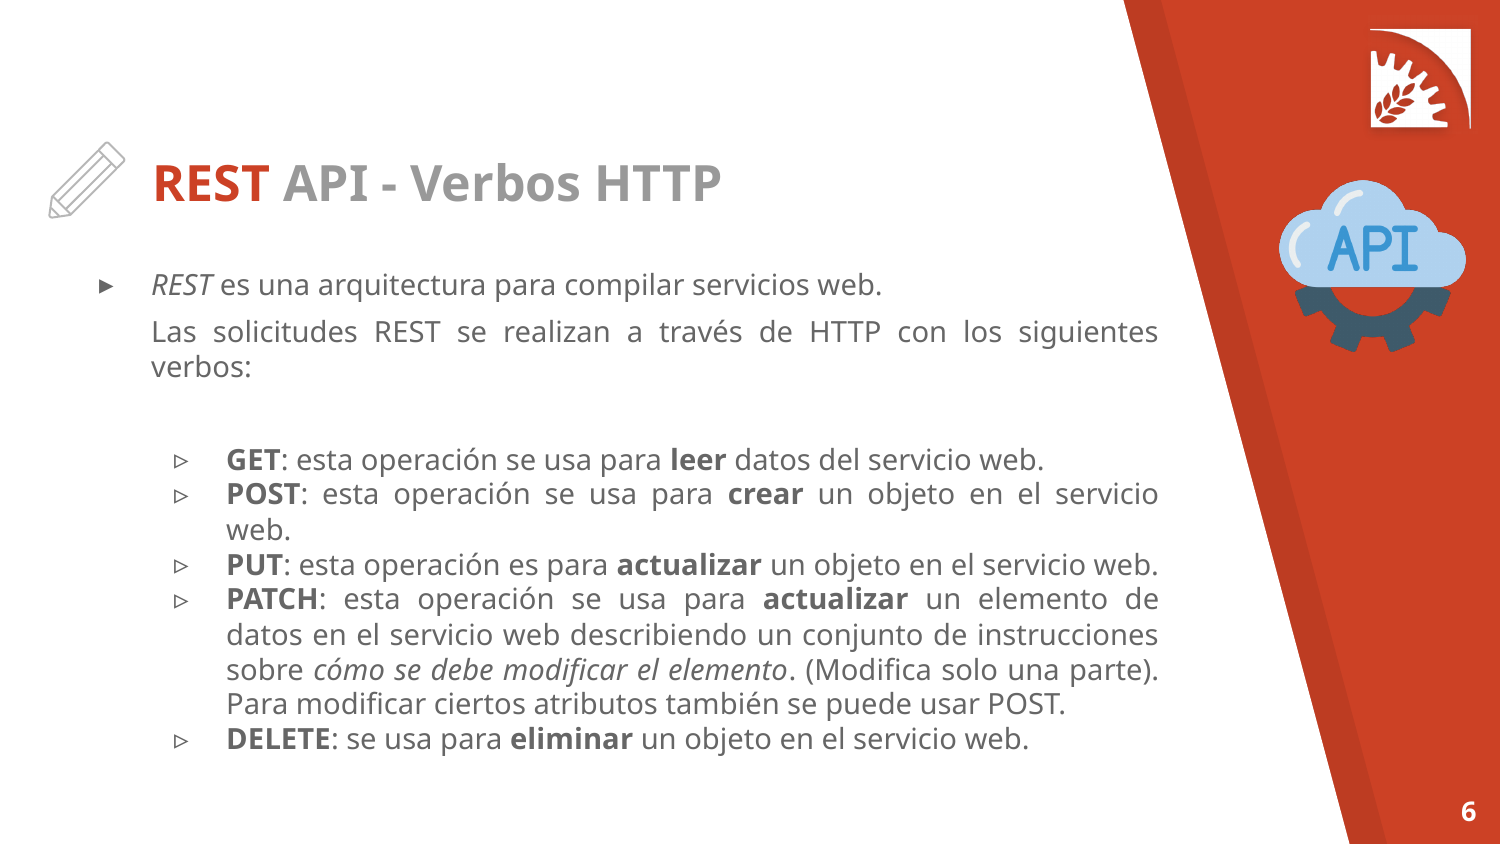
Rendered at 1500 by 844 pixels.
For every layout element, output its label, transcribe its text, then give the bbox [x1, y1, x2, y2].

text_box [49, 142, 125, 218]
list REST es una arquitectura para compilar servicios web. Las solicitudes REST se realizan a través de HTTP con los siguientes verbos: GET: esta operación se usa para leer datos del servicio web. POST: esta operación se usa para crear un objeto en el servicio web. PUT: esta operación es para actualizar un objeto en el servicio web. PATCH: esta operación se usa para actualizar un elemento de datos en el servicio web describiendo un conjunto de instrucciones sobre cómo se debe modificar el elemento. (Modifica solo una parte). Para modificar ciertos atributos también se puede usar POST. DELETE: se usa para eliminar un objeto en el servicio web. [61, 251, 1175, 830]
title REST API - Verbos HTTP [137, 146, 1011, 227]
slide_number 6 [1401, 779, 1492, 844]
picture [1279, 180, 1467, 352]
picture [1367, 15, 1479, 134]
